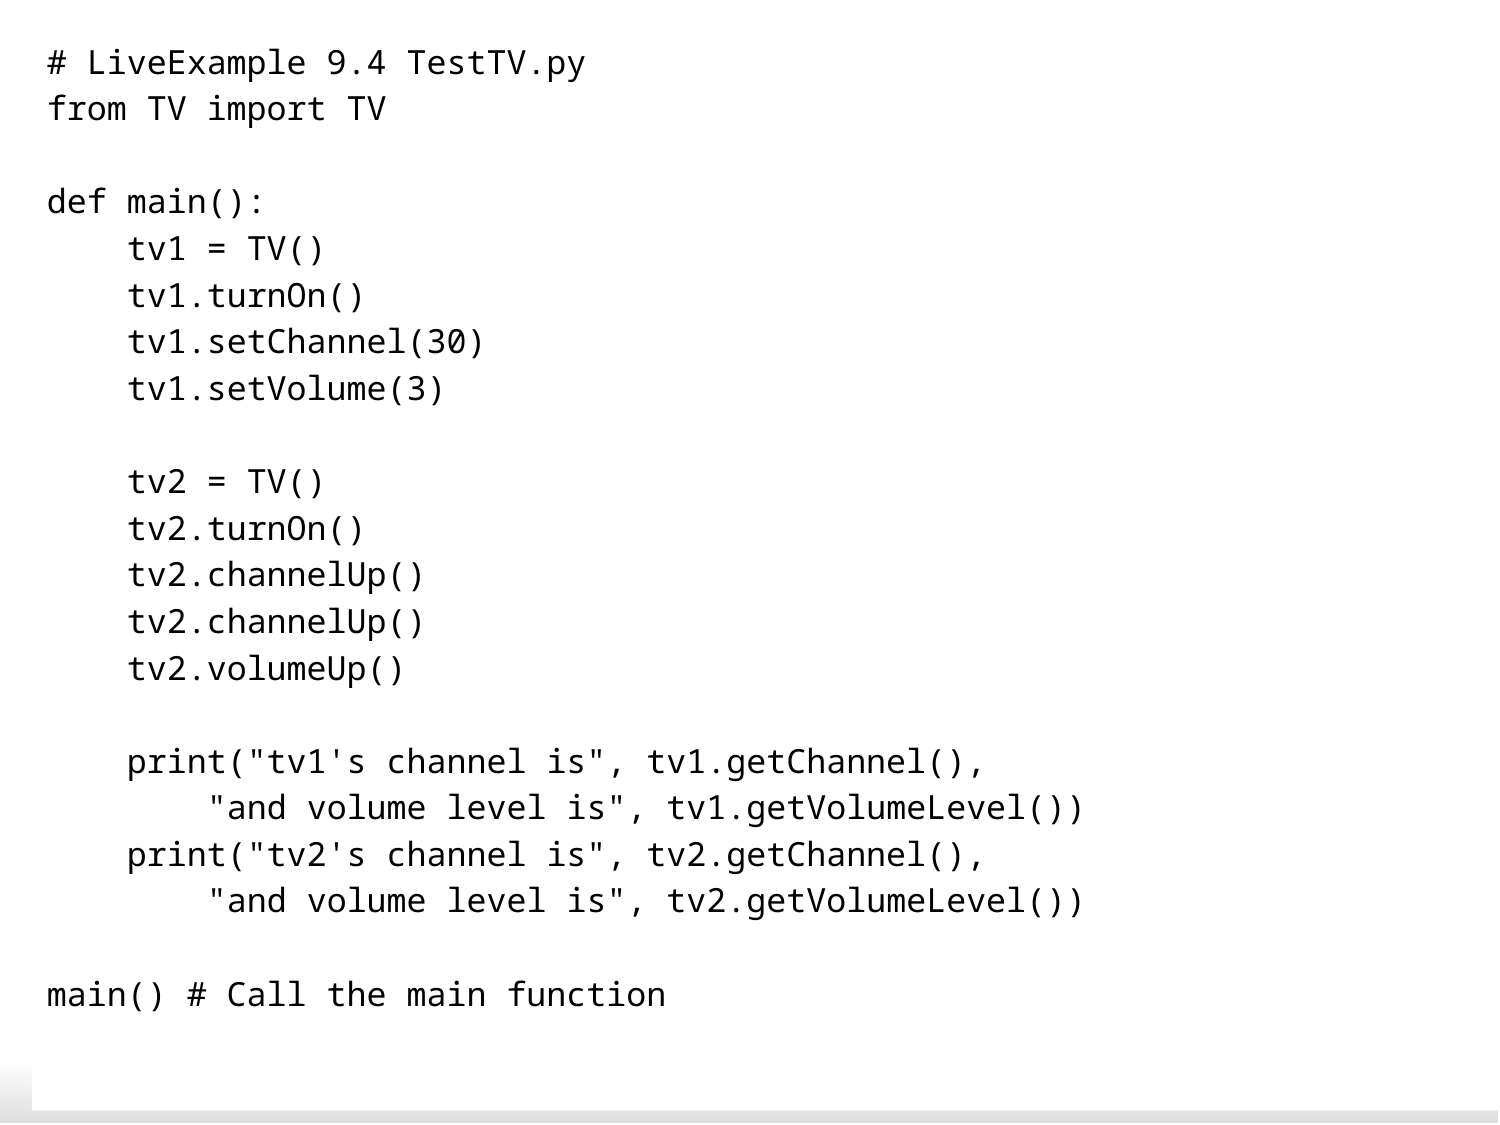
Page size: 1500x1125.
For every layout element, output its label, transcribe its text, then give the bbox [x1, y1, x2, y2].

slide_number 20 [1074, 1049, 1388, 1125]
list # LiveExample 9.4 TestTV.py from TV import TV def main(): tv1 = TV() tv1.turnOn() tv1.setChannel(30) tv1.setVolume(3) tv2 = TV() tv2.turnOn() tv2.channelUp() tv2.channelUp() tv2.volumeUp() print("tv1's channel is", tv1.getChannel(), "and volume level is", tv1.getVolumeLevel()) print("tv2's channel is", tv2.getChannel(), "and volume level is", tv2.getVolumeLevel()) main() # Call the main function [31, 33, 1500, 1111]
